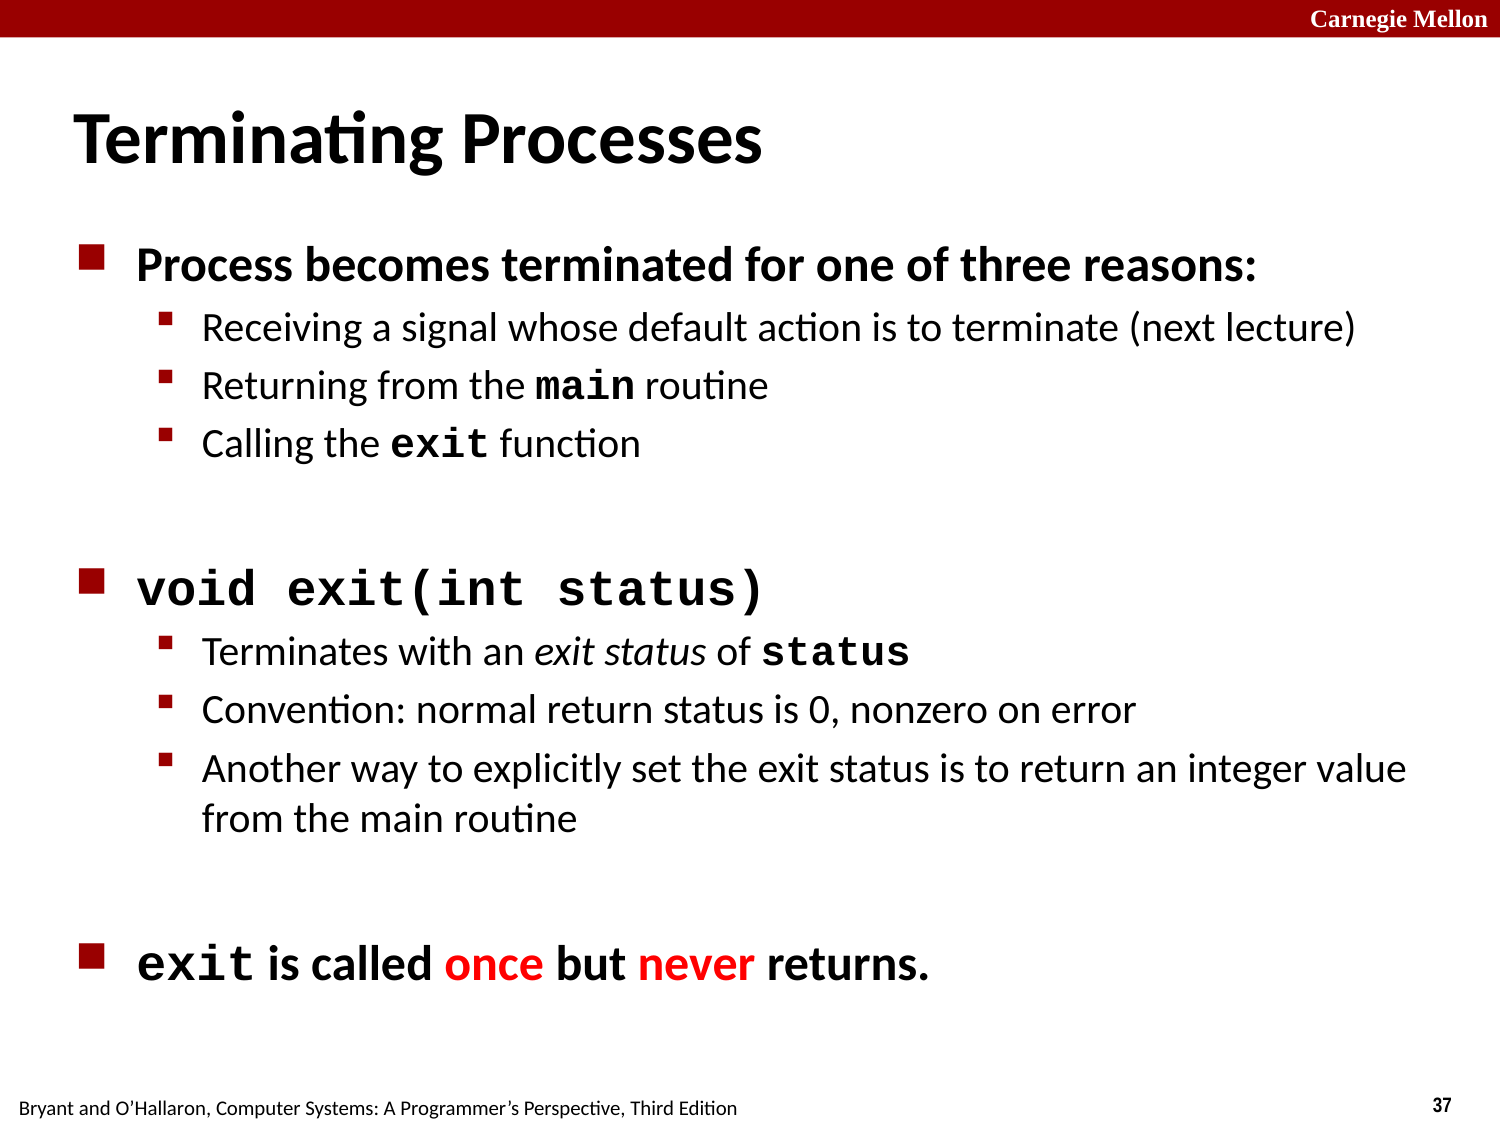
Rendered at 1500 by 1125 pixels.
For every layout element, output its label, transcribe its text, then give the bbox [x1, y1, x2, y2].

list Process becomes terminated for one of three reasons: Receiving a signal whose default action is to terminate (next lecture) Returning from the main routine Calling the exit function void exit(int status) Terminates with an exit status of status Convention: normal return status is 0, nonzero on error Another way to explicitly set the exit status is to return an integer value from the main routine exit is called once but never returns. [64, 223, 1488, 1059]
title Terminating Processes [58, 71, 1305, 197]
